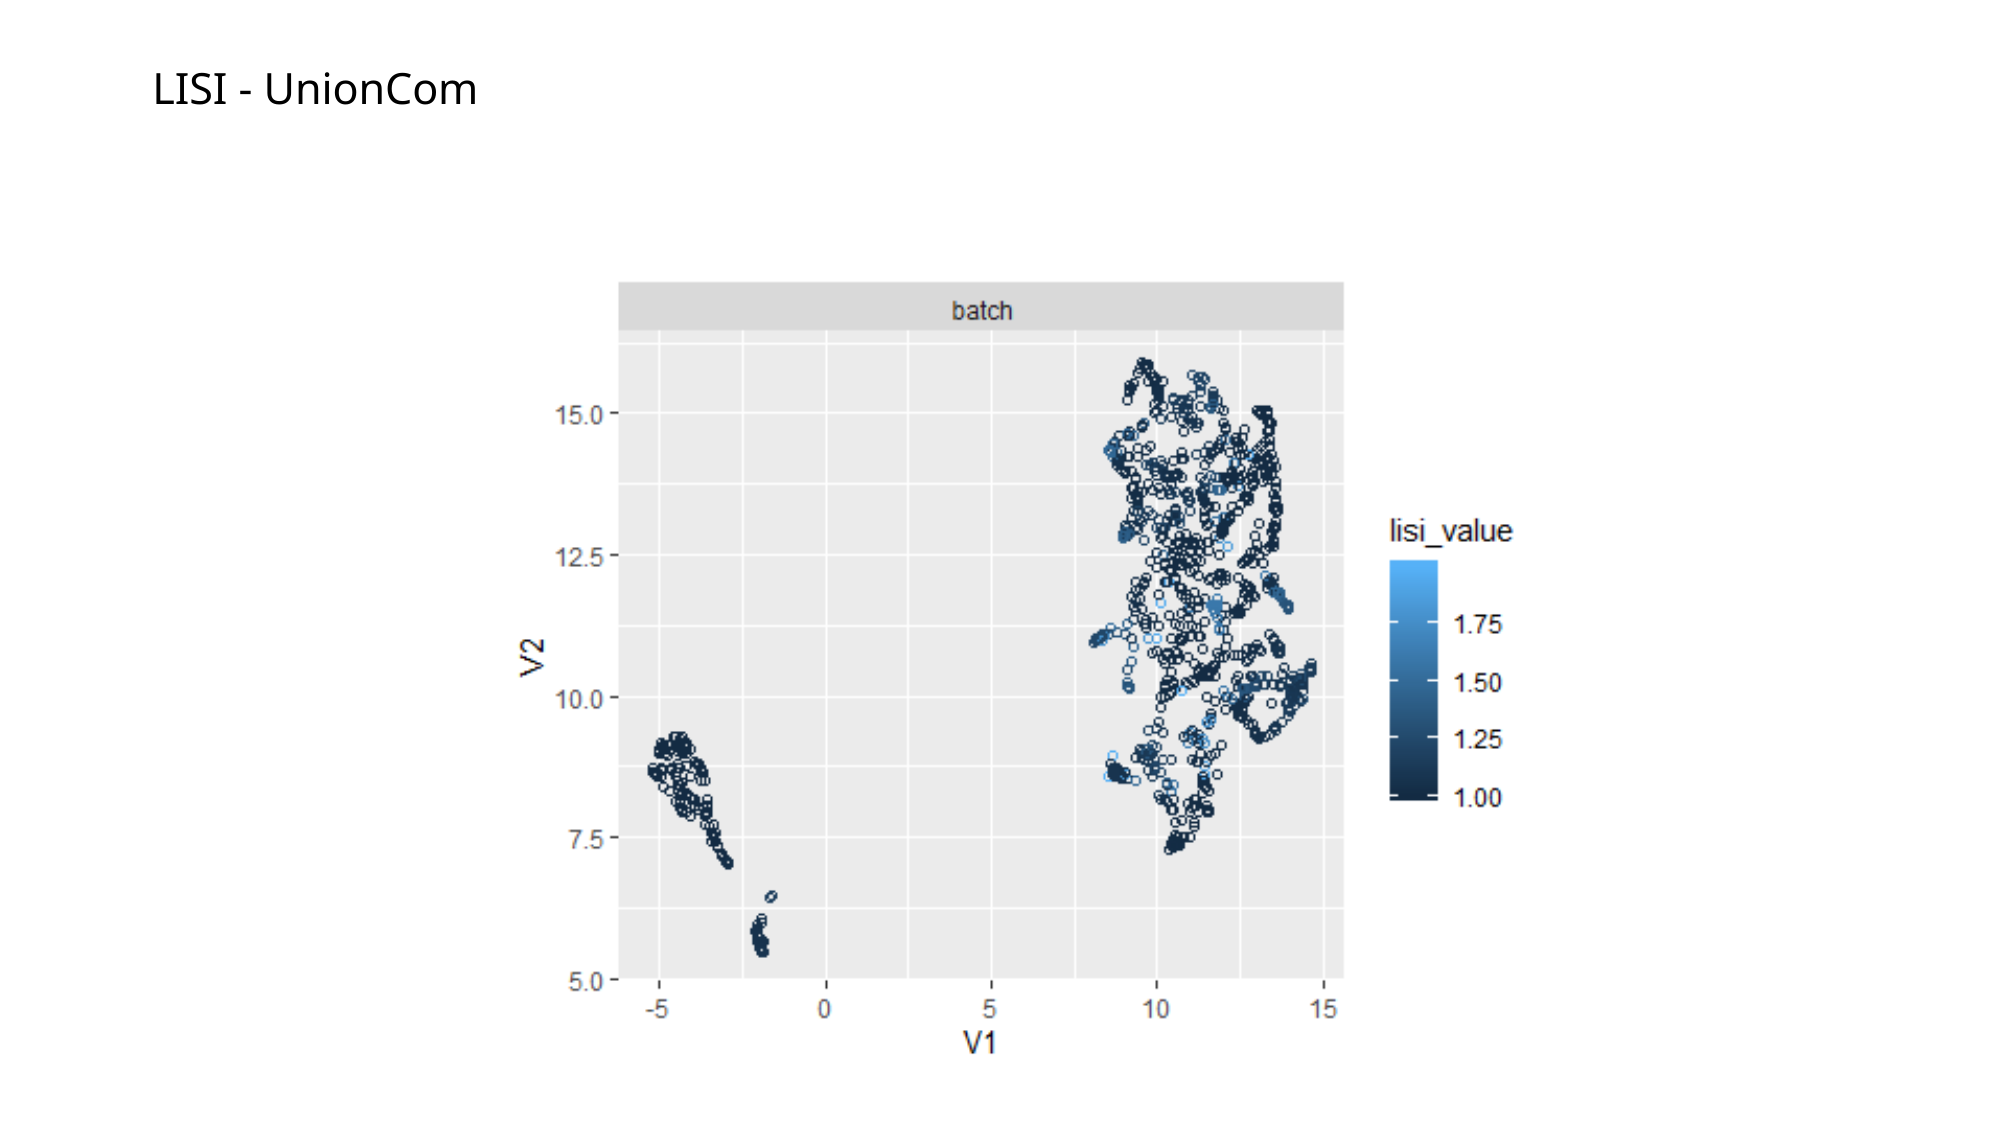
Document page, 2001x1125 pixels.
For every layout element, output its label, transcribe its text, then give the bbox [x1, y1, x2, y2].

picture [502, 268, 1545, 1075]
title LISI - UnionCom [137, 59, 1438, 122]
